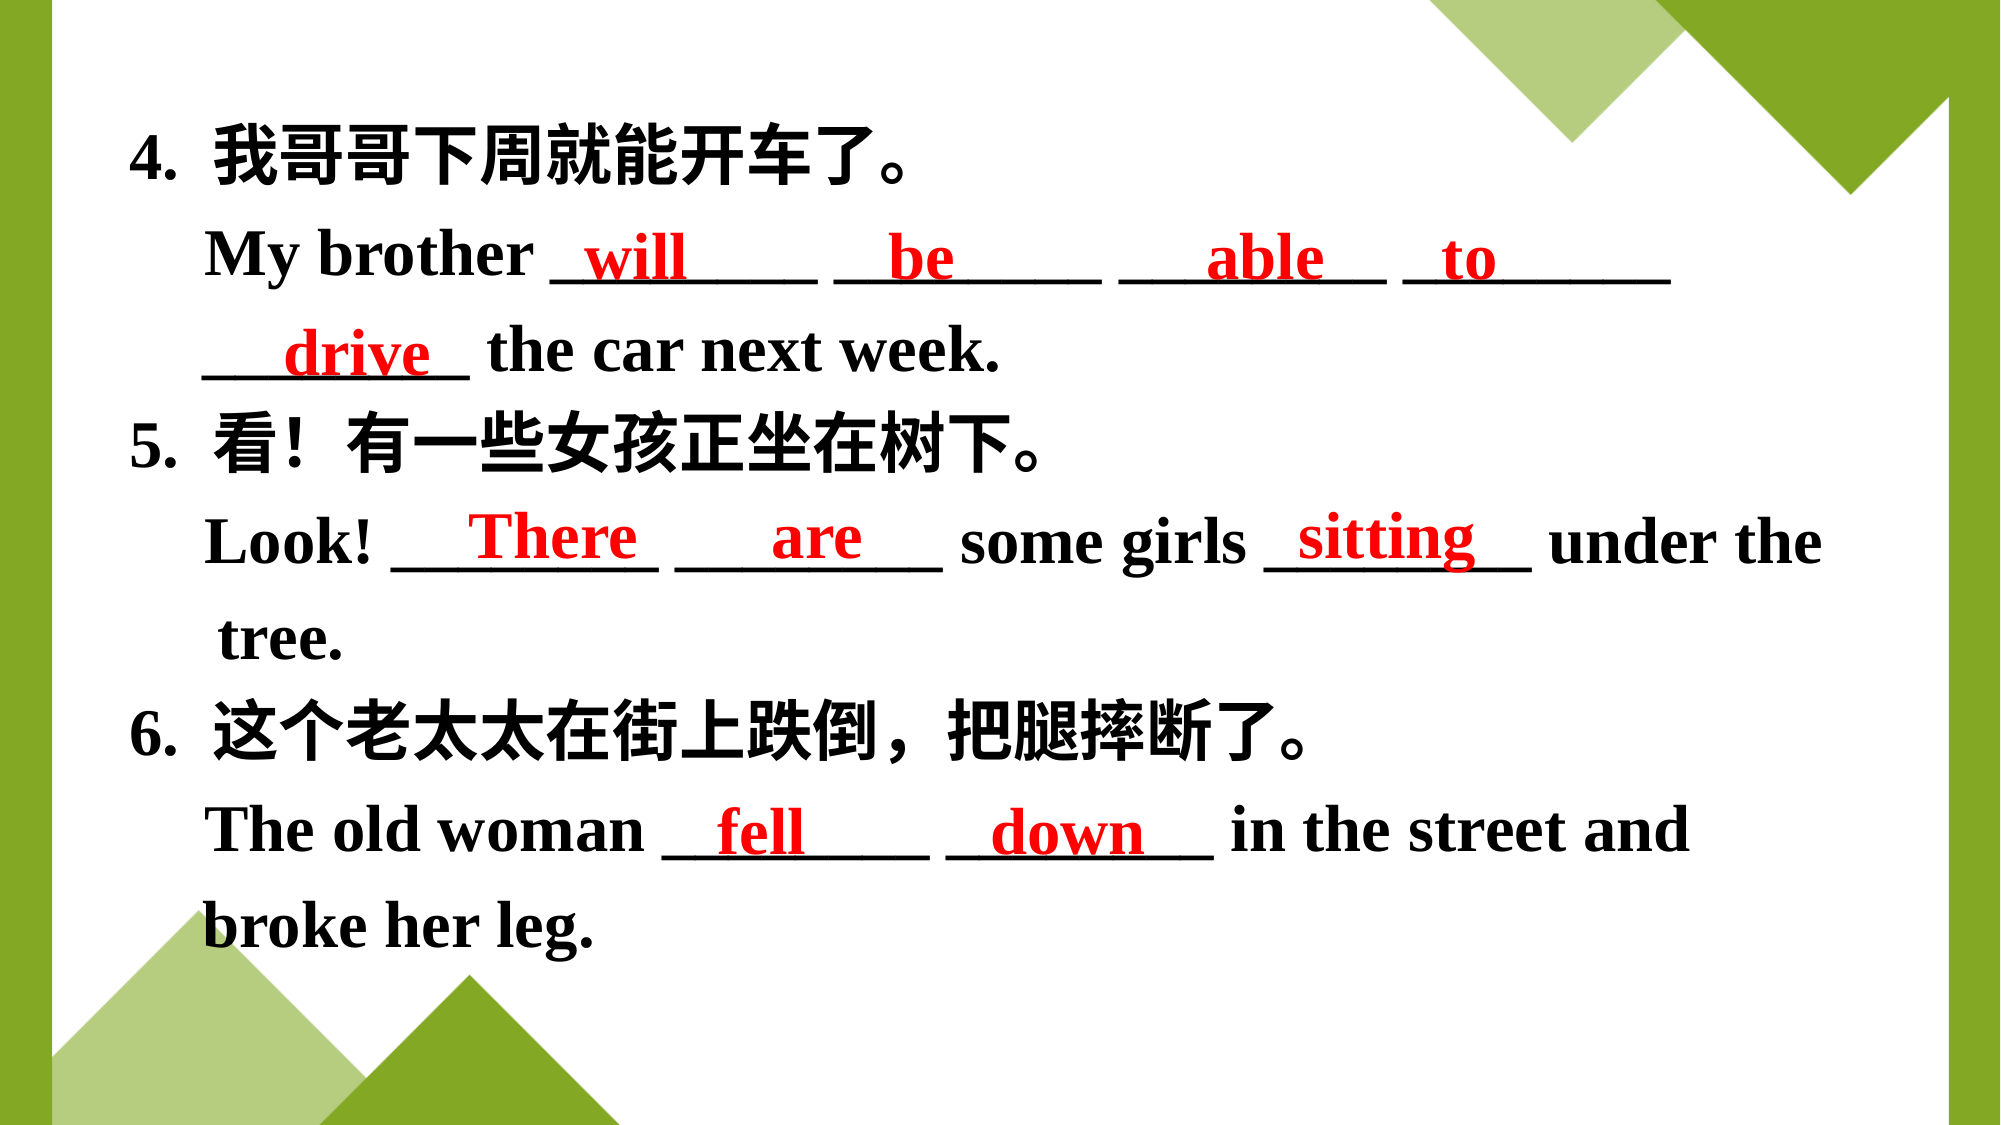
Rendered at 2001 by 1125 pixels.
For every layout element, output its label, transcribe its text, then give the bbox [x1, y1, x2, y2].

text_box 4. 我哥哥下周就能开车了。 My brother ________ ________ ________ ________ ________ the car next week. 5. 看！有一些女孩正坐在树下。 Look! ________ ________ some girls ________ under the tree. 6. 这个老太太在街上跌倒，把腿摔断了。 The old woman ________ ________ in the street and broke her leg. [114, 89, 1860, 968]
text_box There are sitting [202, 468, 1575, 579]
text_box will be able to drive [251, 189, 1670, 397]
text_box fell down [702, 764, 1162, 876]
picture [0, 0, 2001, 1125]
